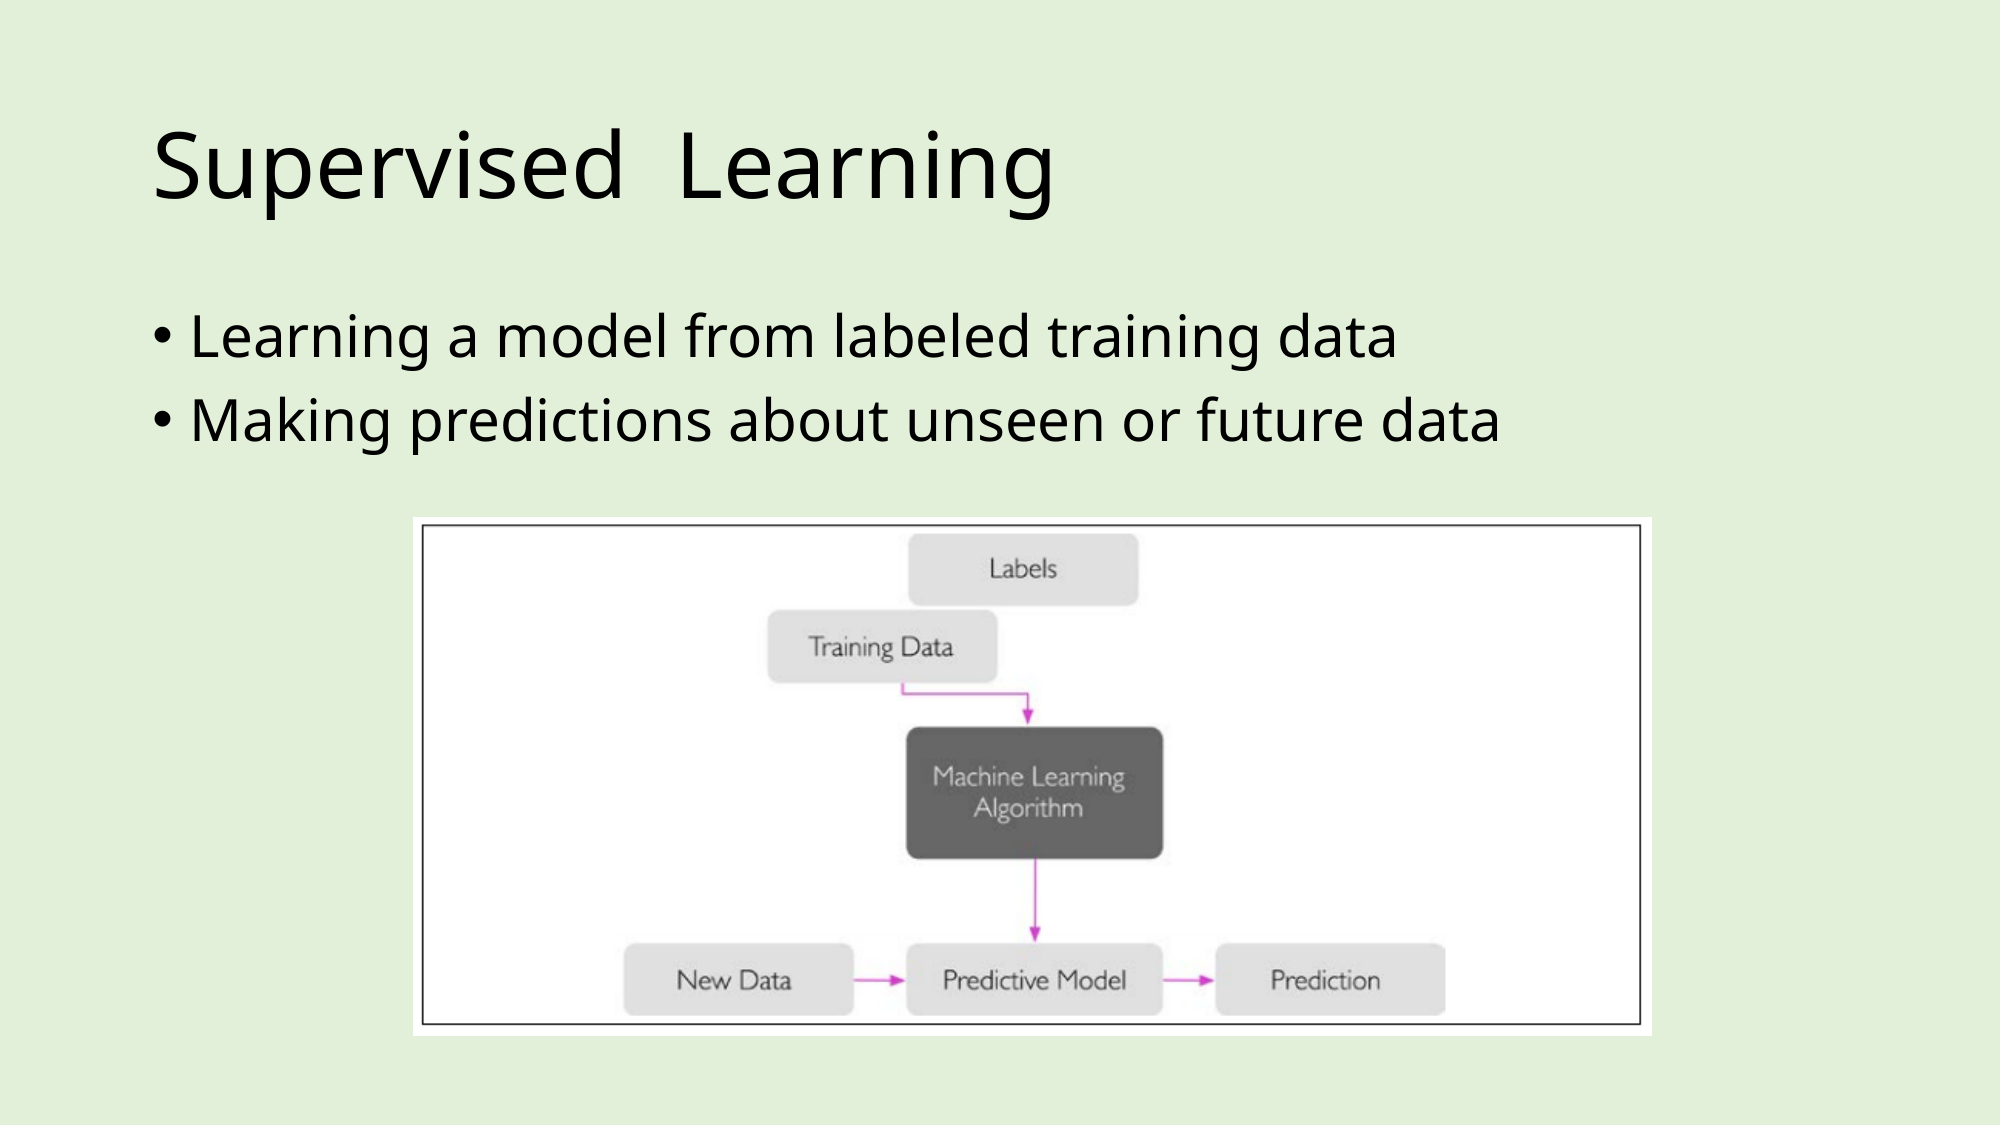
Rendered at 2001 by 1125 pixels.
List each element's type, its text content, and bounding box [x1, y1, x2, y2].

title Supervised Learning [137, 59, 1863, 278]
picture [413, 517, 1652, 1036]
list Learning a model from labeled training data Making predictions about unseen or future data [137, 299, 1863, 1014]
